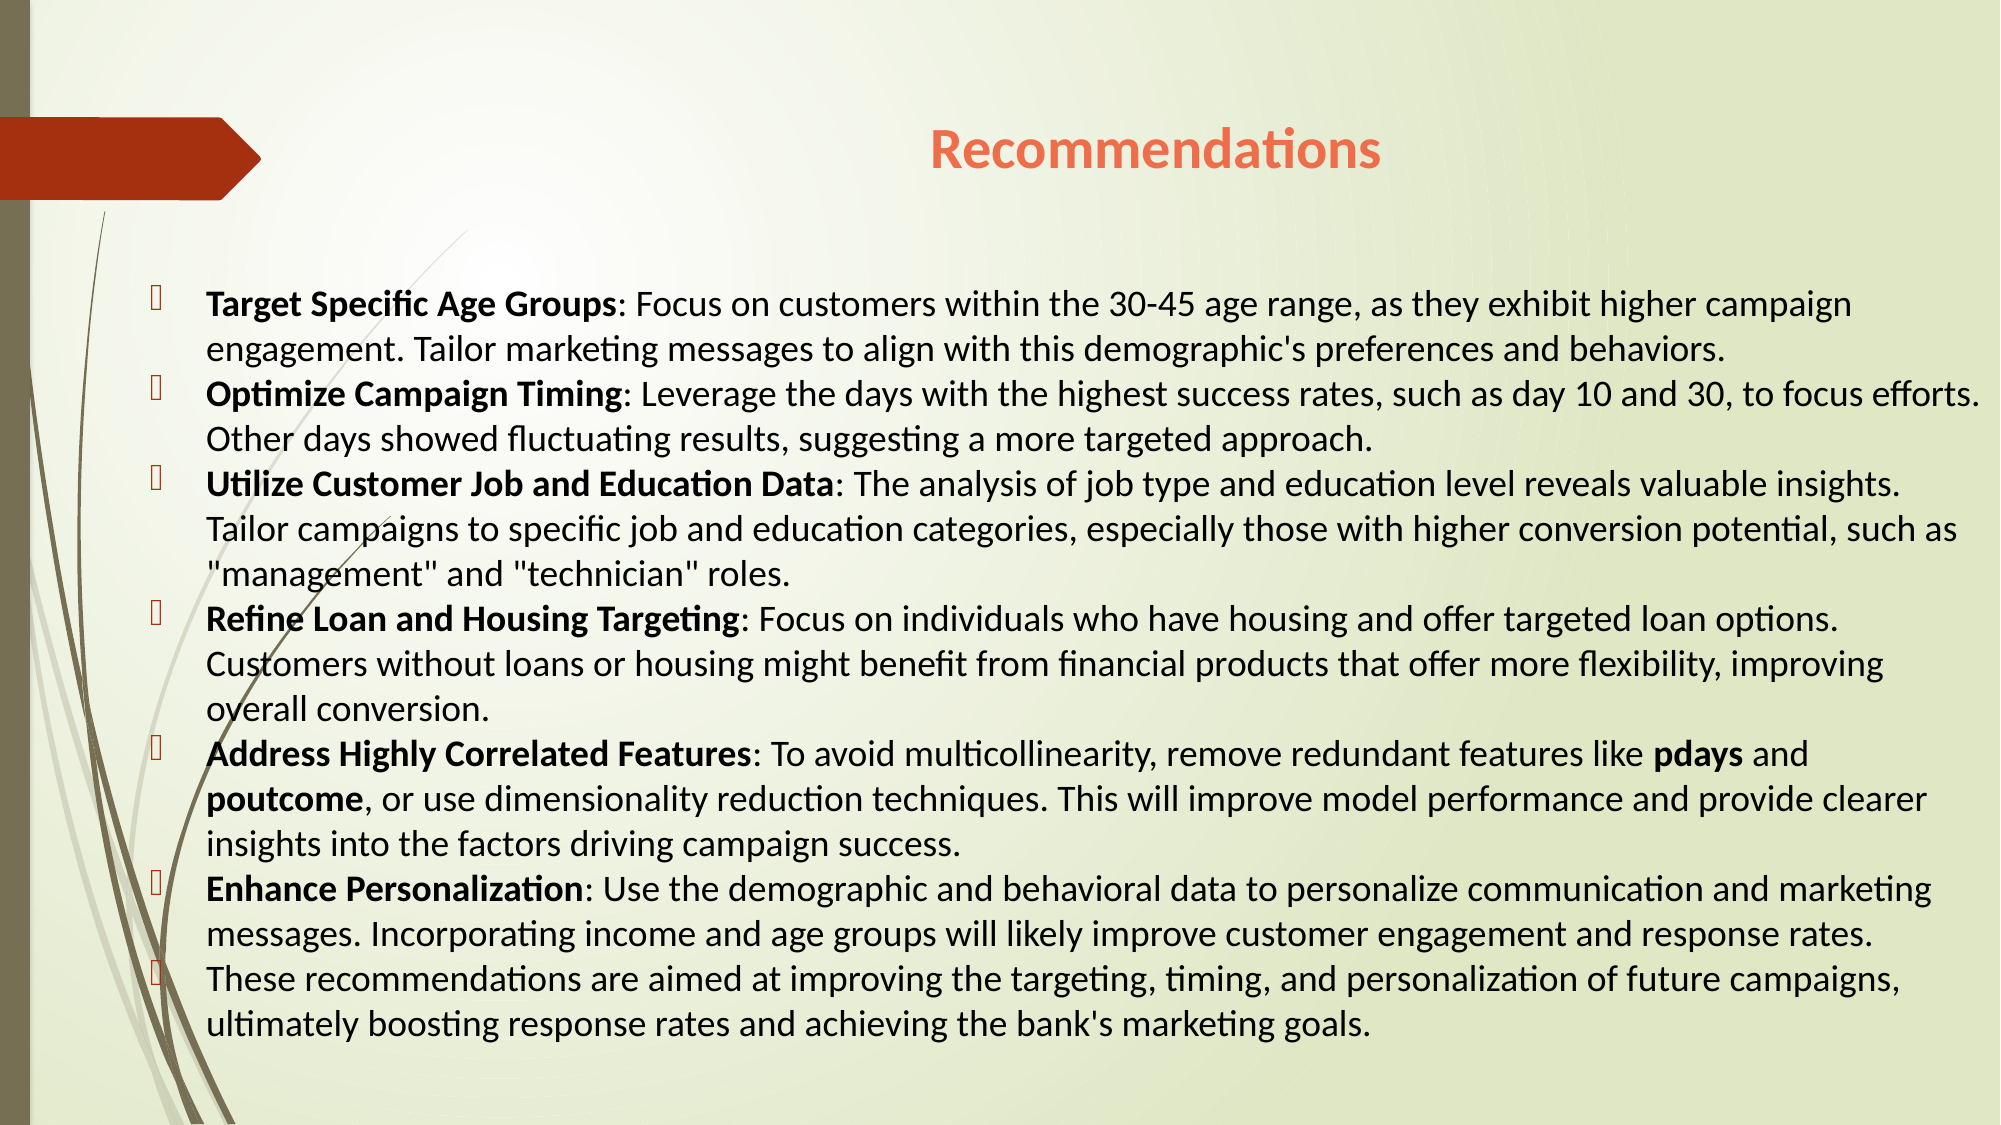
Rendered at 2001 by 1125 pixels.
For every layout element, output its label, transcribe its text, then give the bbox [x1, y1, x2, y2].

title Recommendations [425, 102, 1888, 271]
list Target Specific Age Groups: Focus on customers within the 30-45 age range, as they exhibit higher campaign engagement. Tailor marketing messages to align with this demographic's preferences and behaviors. Optimize Campaign Timing: Leverage the days with the highest success rates, such as day 10 and 30, to focus efforts. Other days showed fluctuating results, suggesting a more targeted approach. Utilize Customer Job and Education Data: The analysis of job type and education level reveals valuable insights. Tailor campaigns to specific job and education categories, especially those with higher conversion potential, such as "management" and "technician" roles. Refine Loan and Housing Targeting: Focus on individuals who have housing and offer targeted loan options. Customers without loans or housing might benefit from financial products that offer more flexibility, improving overall conversion. Address Highly Correlated Features: To avoid multicollinearity, remove redundant features like pdays and poutcome, or use dimensionality reduction techniques. This will improve model performance and provide clearer insights into the factors driving campaign success. Enhance Personalization: Use the demographic and behavioral data to personalize communication and marketing messages. Incorporating income and age groups will likely improve customer engagement and response rates. These recommendations are aimed at improving the targeting, timing, and personalization of future campaigns, ultimately boosting response rates and achieving the bank's marketing goals. [134, 271, 2000, 1125]
